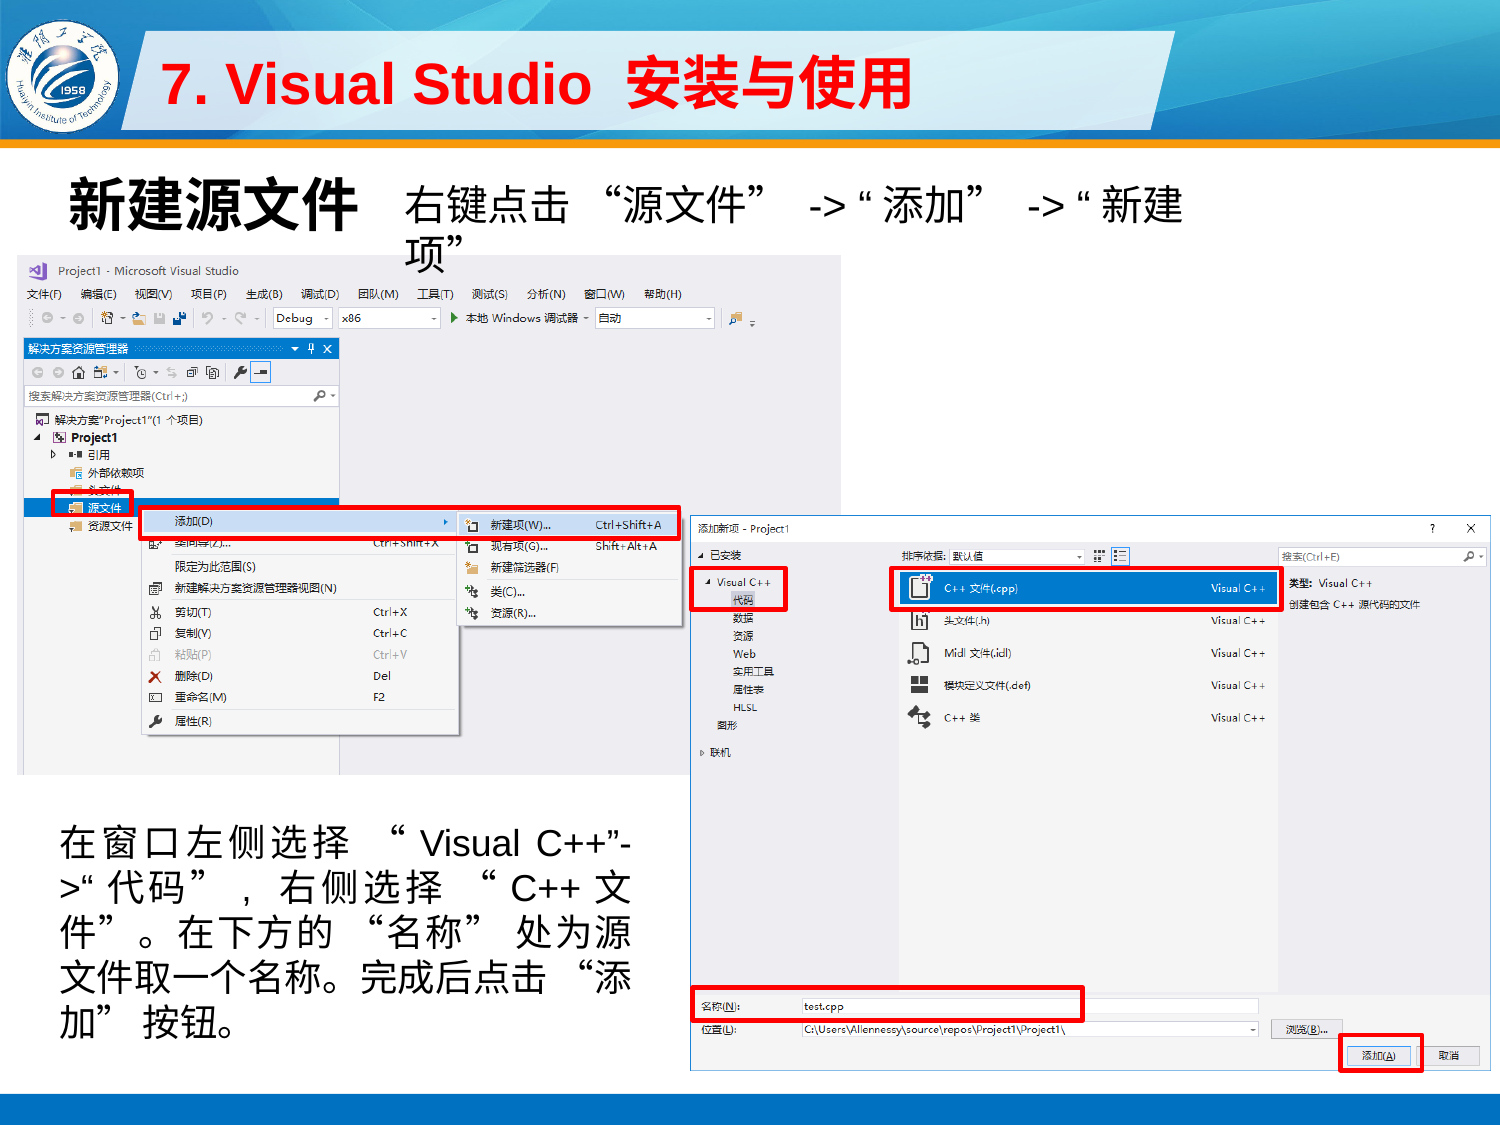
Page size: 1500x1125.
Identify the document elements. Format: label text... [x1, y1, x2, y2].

text_box 在窗口左侧选择 “Visual C++”->“代码”, 右侧选择 “C++文件”。在下方的 “名称” 处为源文件取一个名称。完成后点击 “添加” 按钮。 [44, 812, 647, 1052]
list 新建源文件 [53, 784, 685, 1059]
picture [0, 0, 1500, 139]
list 新建源文件 [53, 160, 1447, 513]
title 7. Visual Studio 安装与使用 [145, 39, 1176, 123]
text_box 右键点击 “源文件” -> “添加” -> “新建项” [389, 171, 1282, 287]
picture [17, 255, 1492, 1071]
